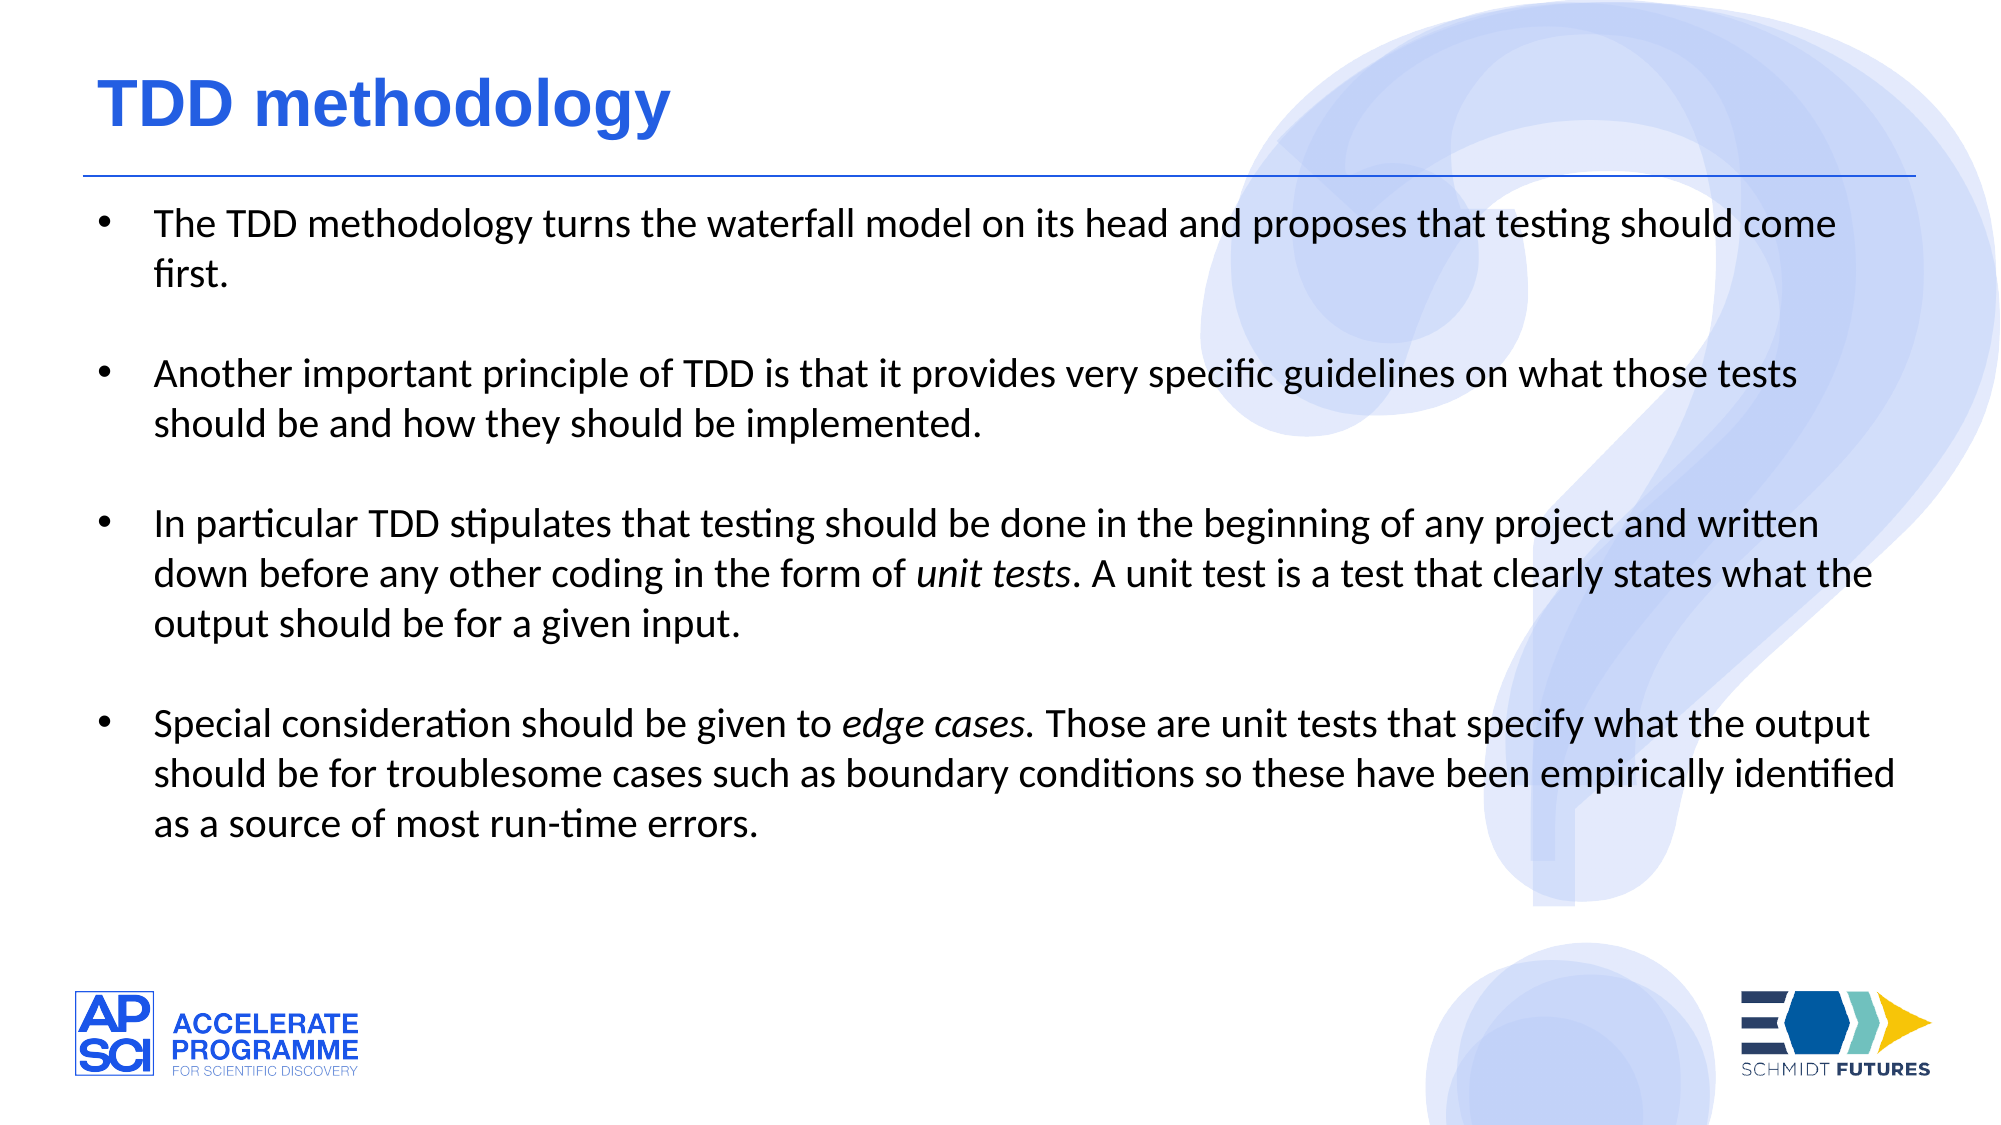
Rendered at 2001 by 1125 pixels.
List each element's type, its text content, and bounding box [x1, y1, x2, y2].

picture [1741, 991, 1933, 1076]
list TDD methodology [82, 61, 1916, 166]
text_box The TDD methodology turns the waterfall model on its head and proposes that testing should come first. Another important principle of TDD is that it provides very specific guidelines on what those tests should be and how they should be implemented. In particular TDD stipulates that testing should be done in the beginning of any project and written down before any other coding in the form of unit tests. A unit test is a test that clearly states what the output should be for a given input. Special consideration should be given to edge cases. Those are unit tests that specify what the output should be for troublesome cases such as boundary conditions so these have been empirically identified as a source of most run-time errors. [82, 188, 1916, 854]
picture [75, 991, 358, 1076]
